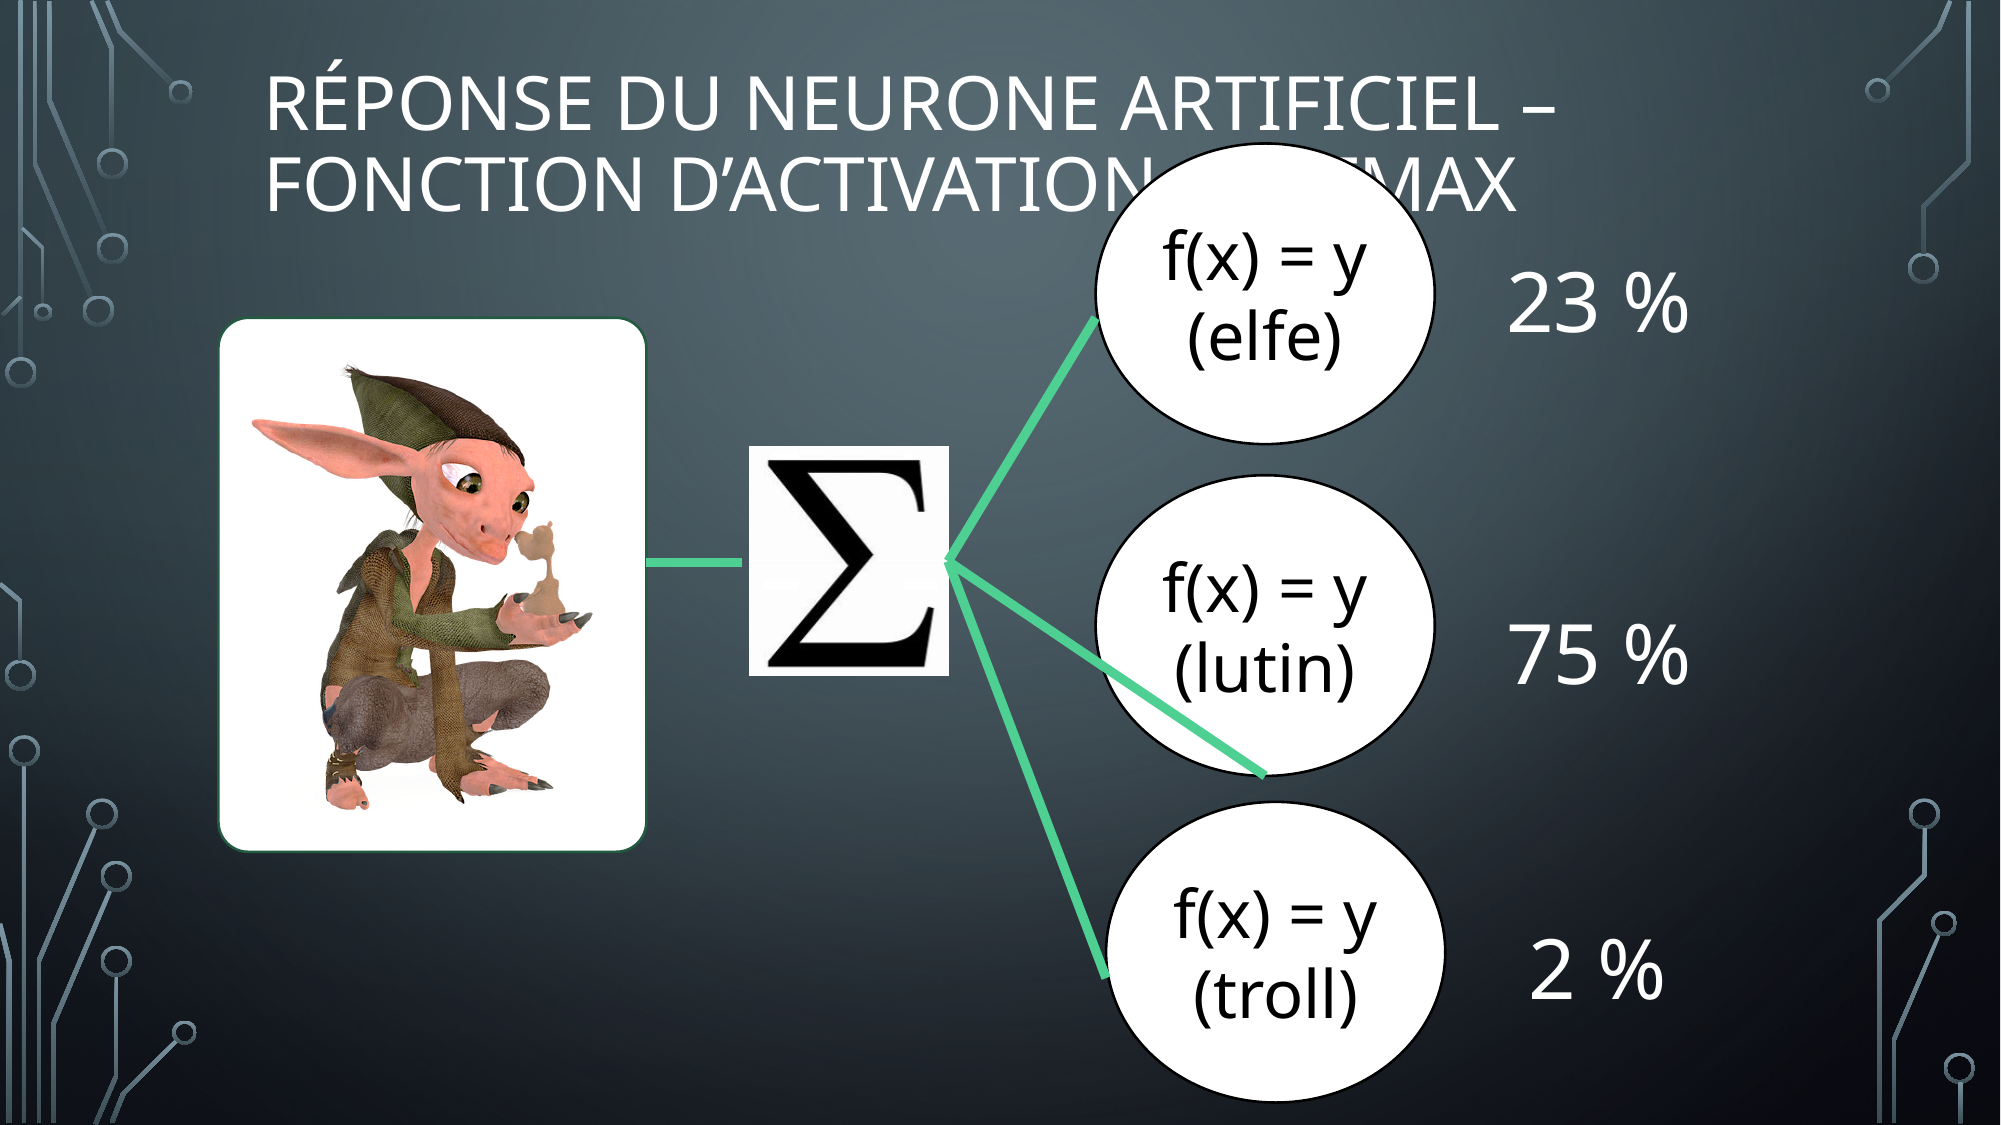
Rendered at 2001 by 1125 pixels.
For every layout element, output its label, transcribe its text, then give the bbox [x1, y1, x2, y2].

title réponse du neurone artificiel – fonction d’activation SOFTMAX [248, 25, 1874, 268]
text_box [947, 561, 1107, 979]
text_box 2 % [1513, 909, 1804, 1024]
text_box f(x) = y (elfe) [1094, 142, 1437, 446]
text_box f(x) = y (troll) [1107, 800, 1447, 1104]
text_box [217, 815, 648, 854]
text_box f(x) = y (lutin) [1107, 473, 1437, 778]
picture [106, 350, 701, 815]
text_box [947, 317, 1096, 560]
picture [749, 446, 947, 676]
text_box [217, 316, 648, 350]
text_box 23 % [1491, 241, 1782, 357]
text_box 75 % [1491, 593, 1782, 709]
